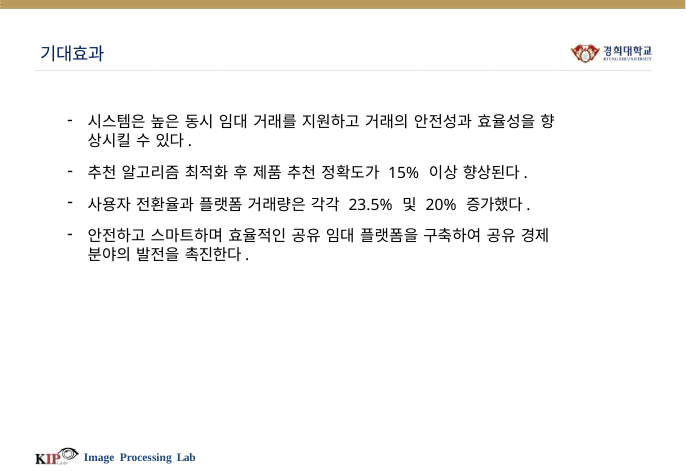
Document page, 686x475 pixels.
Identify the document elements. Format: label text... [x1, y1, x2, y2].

picture [0, 0, 686, 72]
picture [34, 447, 79, 465]
title 기대효과 [38, 40, 241, 122]
footer Image Processing Lab [81, 448, 202, 475]
list 시스템은 높은 동시 임대 거래를 지원하고 거래의 안전성과 효율성을 향 상시킬 수 있다. 추천 알고리즘 최적화 후 제품 추천 정확도가 15% 이상 향상된다. 사용자 전환율과 플랫폼 거래량은 각각 23.5% 및 20% 증가했다. 안전하고 스마트하며 효율적인 공유 임대 플랫폼을 구축하여 공유 경제 분야의 발전을 촉진한다. [65, 109, 599, 373]
